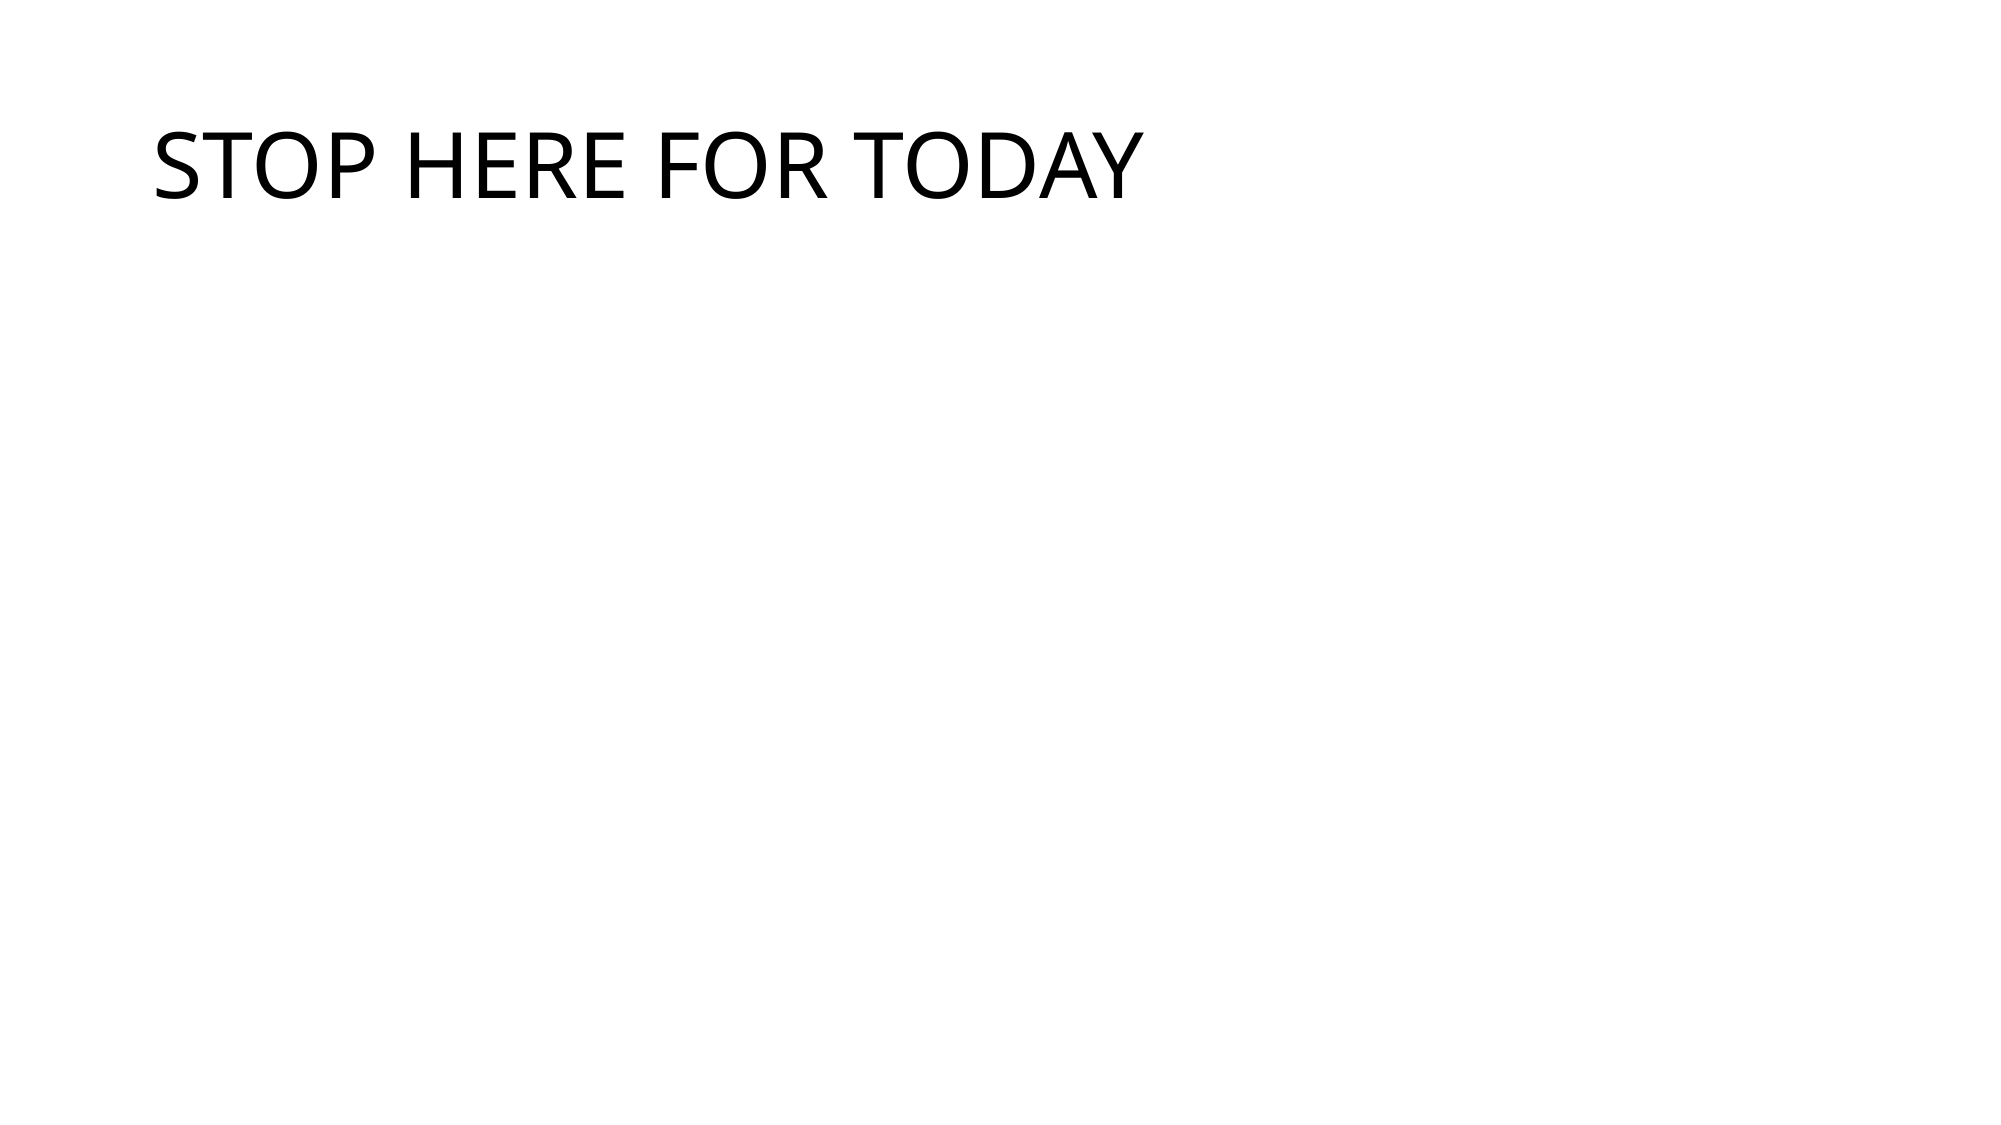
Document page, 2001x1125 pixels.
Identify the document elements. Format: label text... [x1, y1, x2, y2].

title STOP HERE FOR TODAY [137, 59, 1863, 278]
